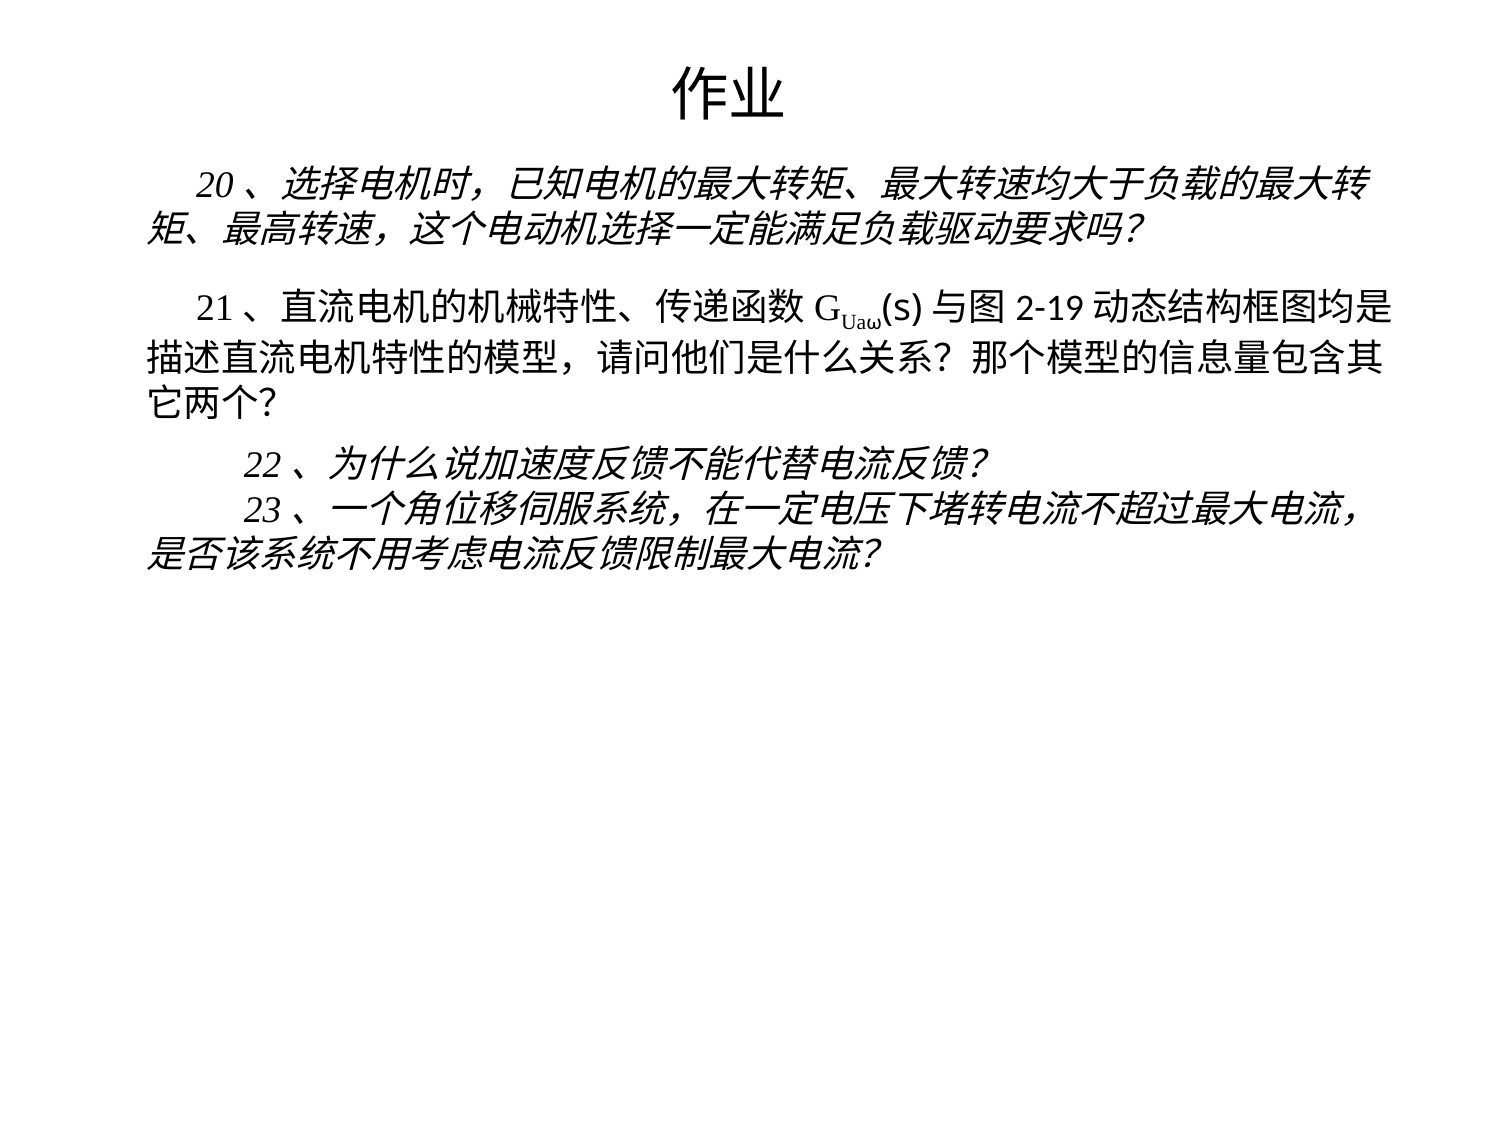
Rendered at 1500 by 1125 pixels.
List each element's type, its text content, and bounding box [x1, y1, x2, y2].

text_box 20、选择电机时，已知电机的最大转矩、最大转速均大于负载的最大转矩、最高转速，这个电动机选择一定能满足负载驱动要求吗？ 21、直流电机的机械特性、传递函数GUaω(s)与图2-19动态结构框图均是描述直流电机特性的模型，请问他们是什么关系？那个模型的信息量包含其它两个？ 22、为什么说加速度反馈不能代替电流反馈？ 23、一个角位移伺服系统，在一定电压下堵转电流不超过最大电流，是否该系统不用考虑电流反馈限制最大电流？ [131, 152, 1411, 583]
text_box 作业 [656, 49, 803, 135]
